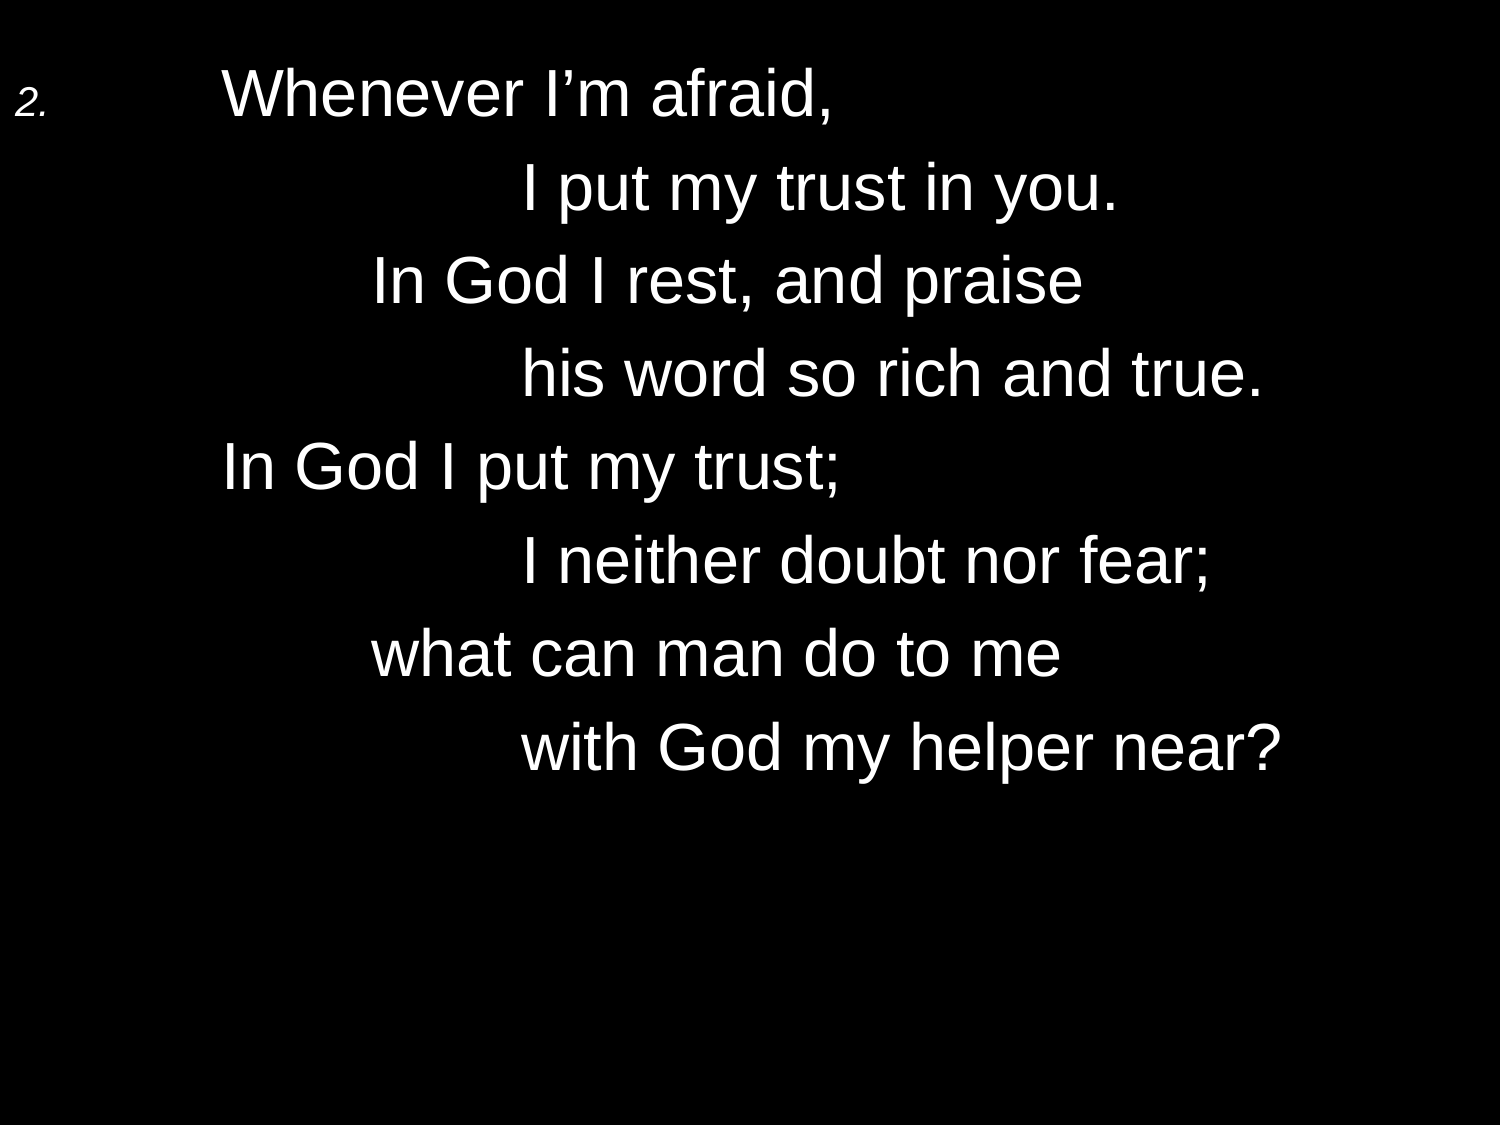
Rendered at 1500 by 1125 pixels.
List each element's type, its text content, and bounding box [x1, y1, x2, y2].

list 2. Whenever I’m afraid, I put my trust in you. In God I rest, and praise his word so rich and true. In God I put my trust; I neither doubt nor fear; what can man do to me with God my helper near? [0, 42, 1500, 1047]
